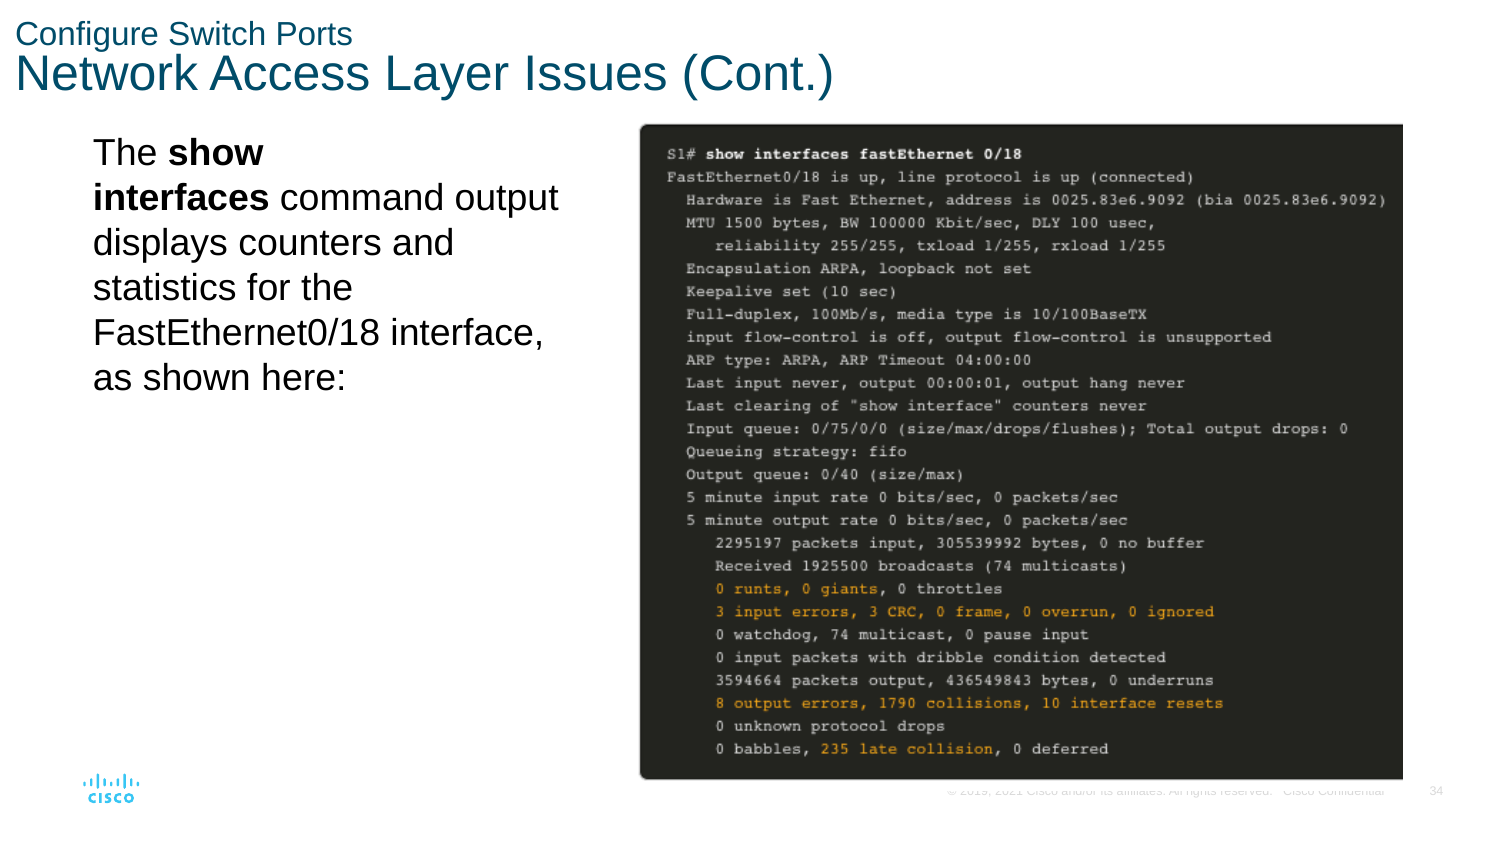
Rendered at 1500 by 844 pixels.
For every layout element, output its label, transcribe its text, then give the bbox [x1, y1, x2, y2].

list The show interfaces command output displays counters and statistics for the FastEthernet0/18 interface, as shown here: [77, 120, 590, 726]
title Configure Switch Ports Network Access Layer Issues (Cont.) [0, 0, 1369, 121]
picture [636, 118, 1403, 791]
